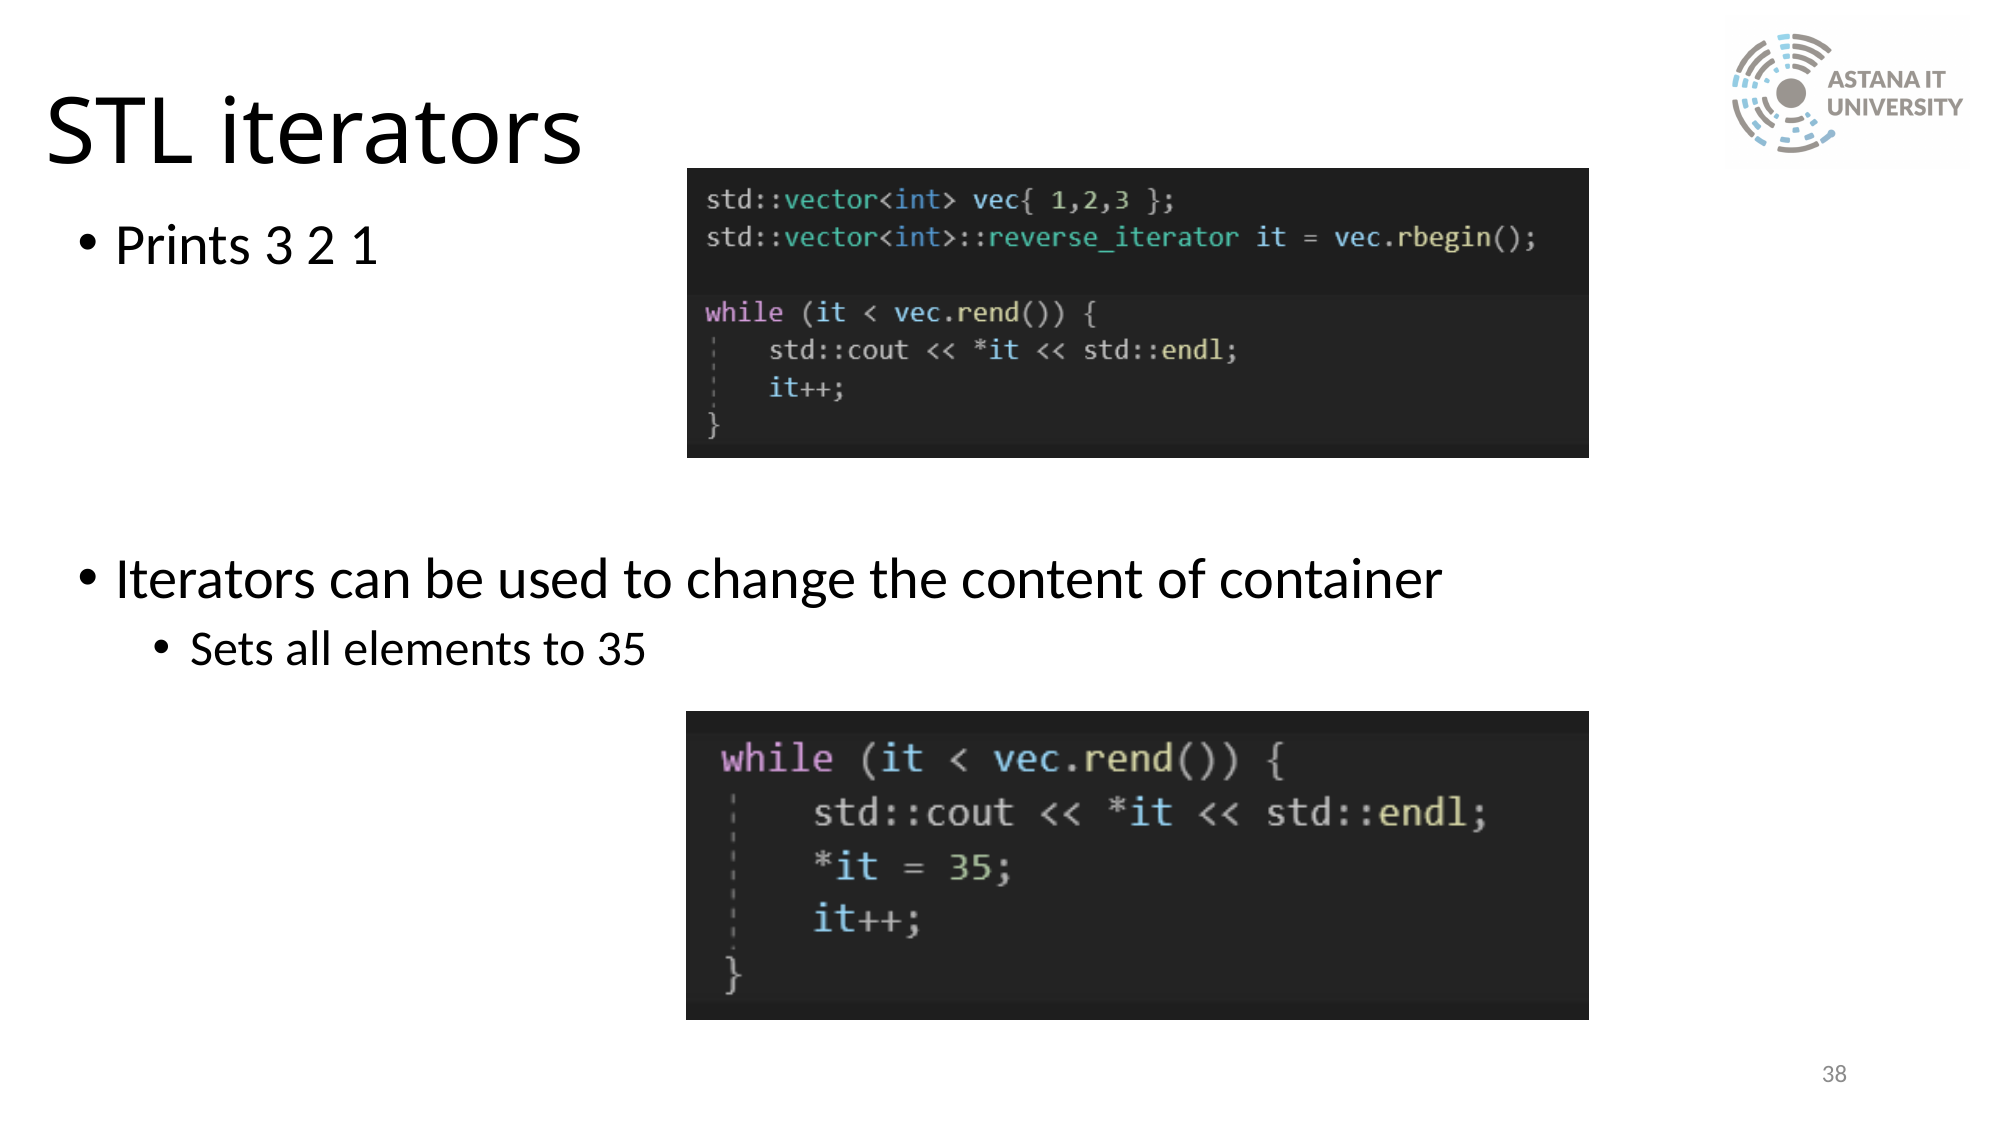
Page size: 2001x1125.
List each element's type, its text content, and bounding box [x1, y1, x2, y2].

slide_number 38 [1412, 1042, 1863, 1103]
picture [1724, 15, 1970, 169]
list Prints 3 2 1 Iterators can be used to change the content of container Sets all elements to 35 [62, 206, 1896, 1043]
picture [687, 168, 1589, 458]
title STL iterators [30, 25, 1756, 243]
picture [686, 711, 1589, 1020]
